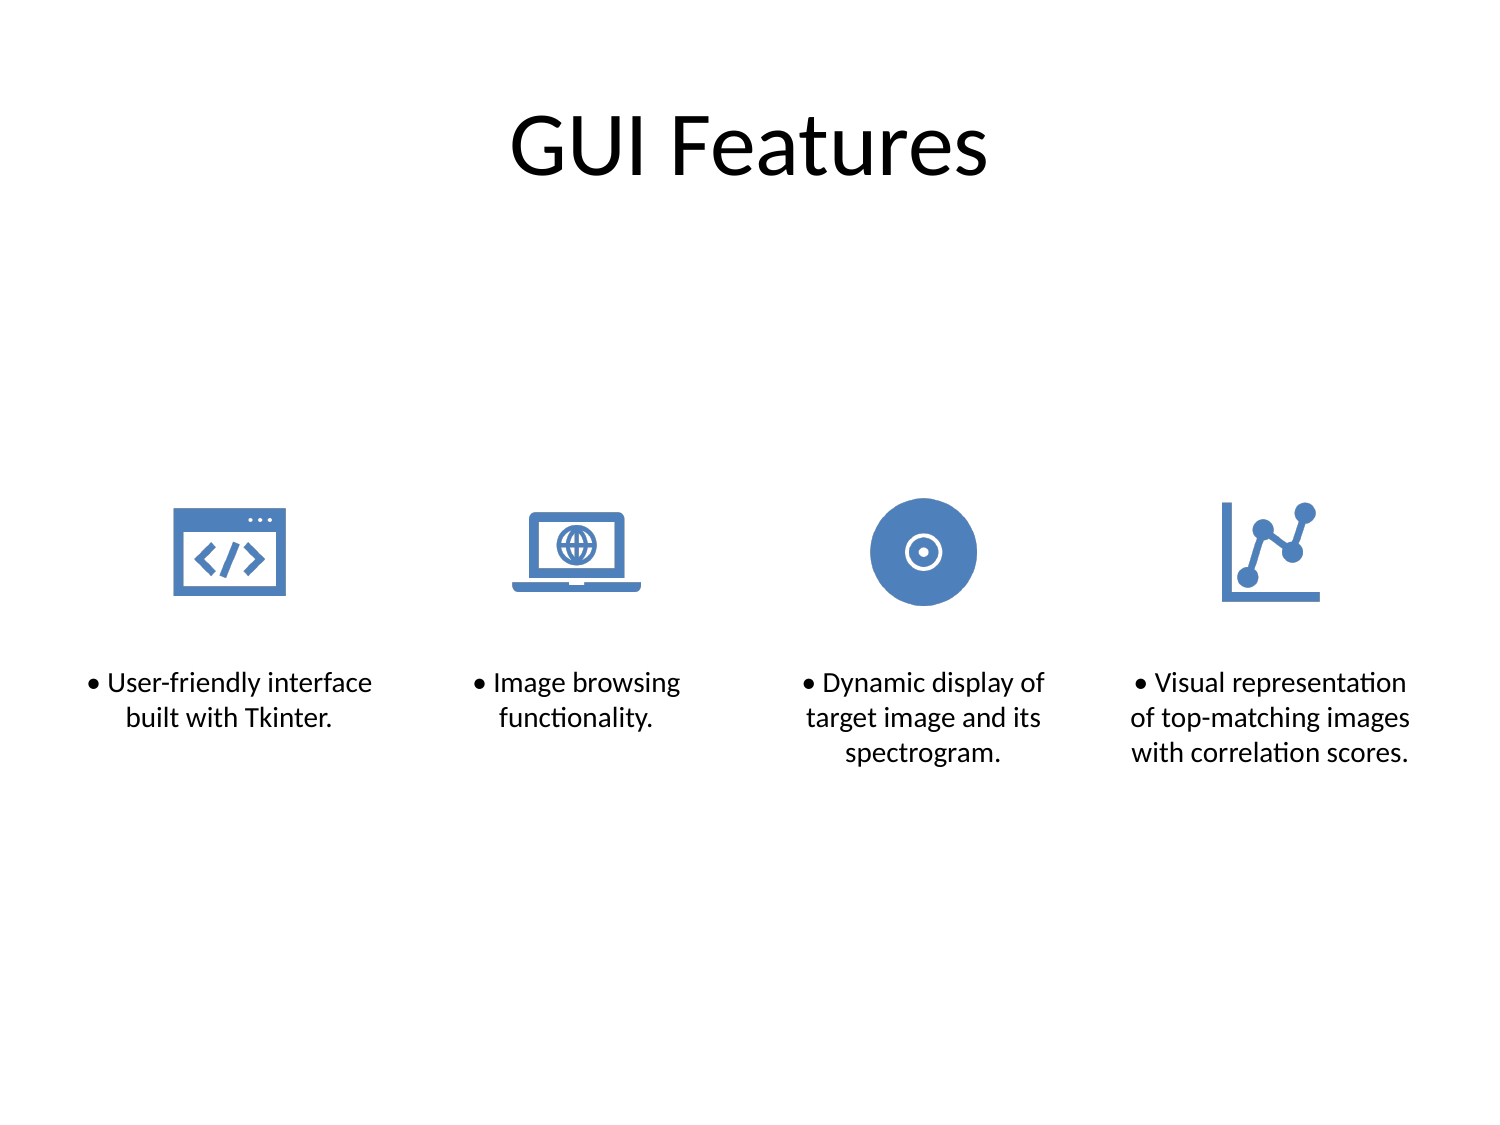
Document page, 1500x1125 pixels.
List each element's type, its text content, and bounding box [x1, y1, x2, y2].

title GUI Features [75, 45, 1425, 233]
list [74, 262, 1426, 1006]
